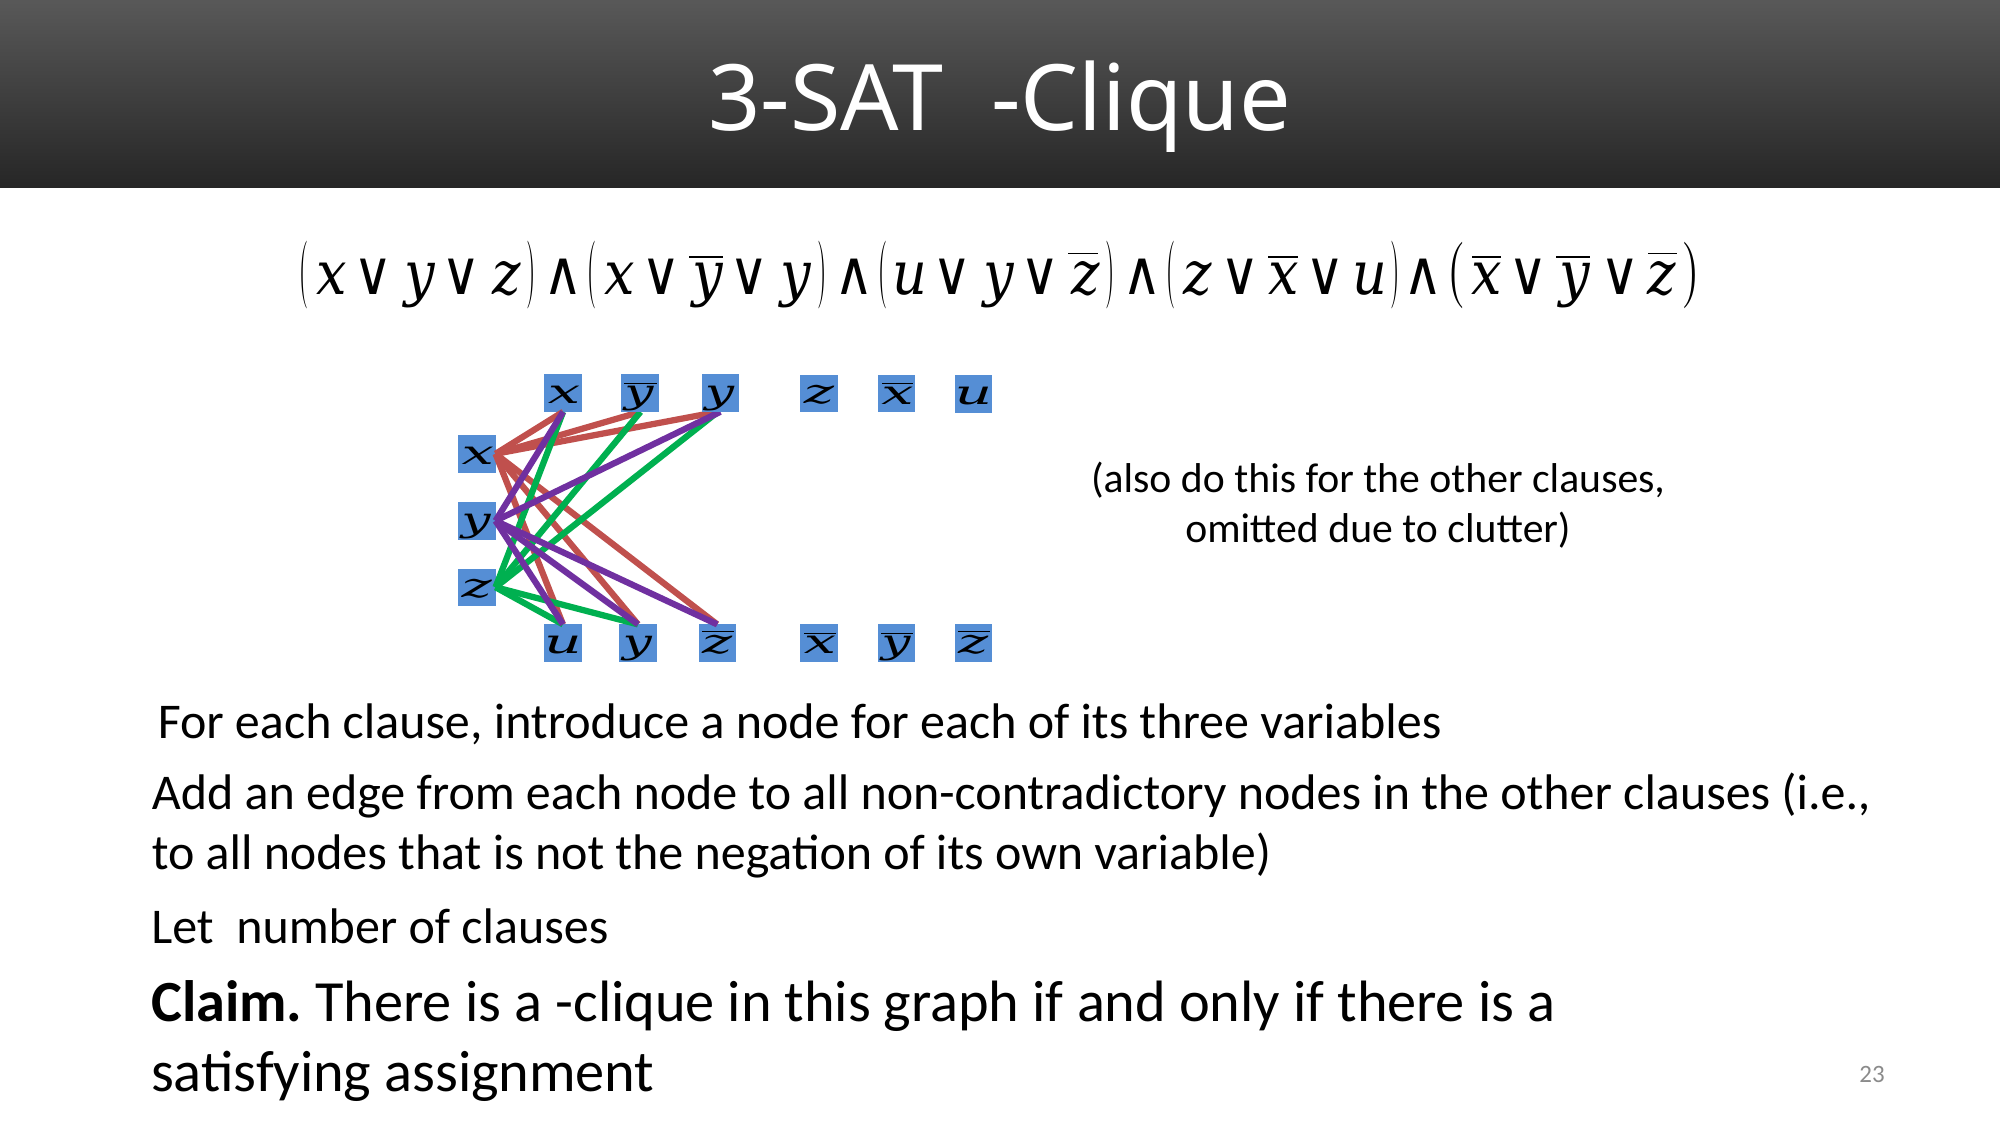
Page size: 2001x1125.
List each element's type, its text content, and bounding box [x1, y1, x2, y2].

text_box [495, 411, 721, 522]
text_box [564, 520, 718, 625]
text_box For each clause, introduce a node for each of its three variables [143, 680, 1458, 752]
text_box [495, 520, 564, 625]
text_box (also do this for the other clauses, omitted due to clutter) [1044, 443, 1712, 559]
text_box Add an edge from each node to all non-contradictory nodes in the other clauses (i.e., to all nodes that is not the negation of its own variable) [137, 752, 1888, 887]
slide_number 23 [1433, 1042, 1900, 1103]
